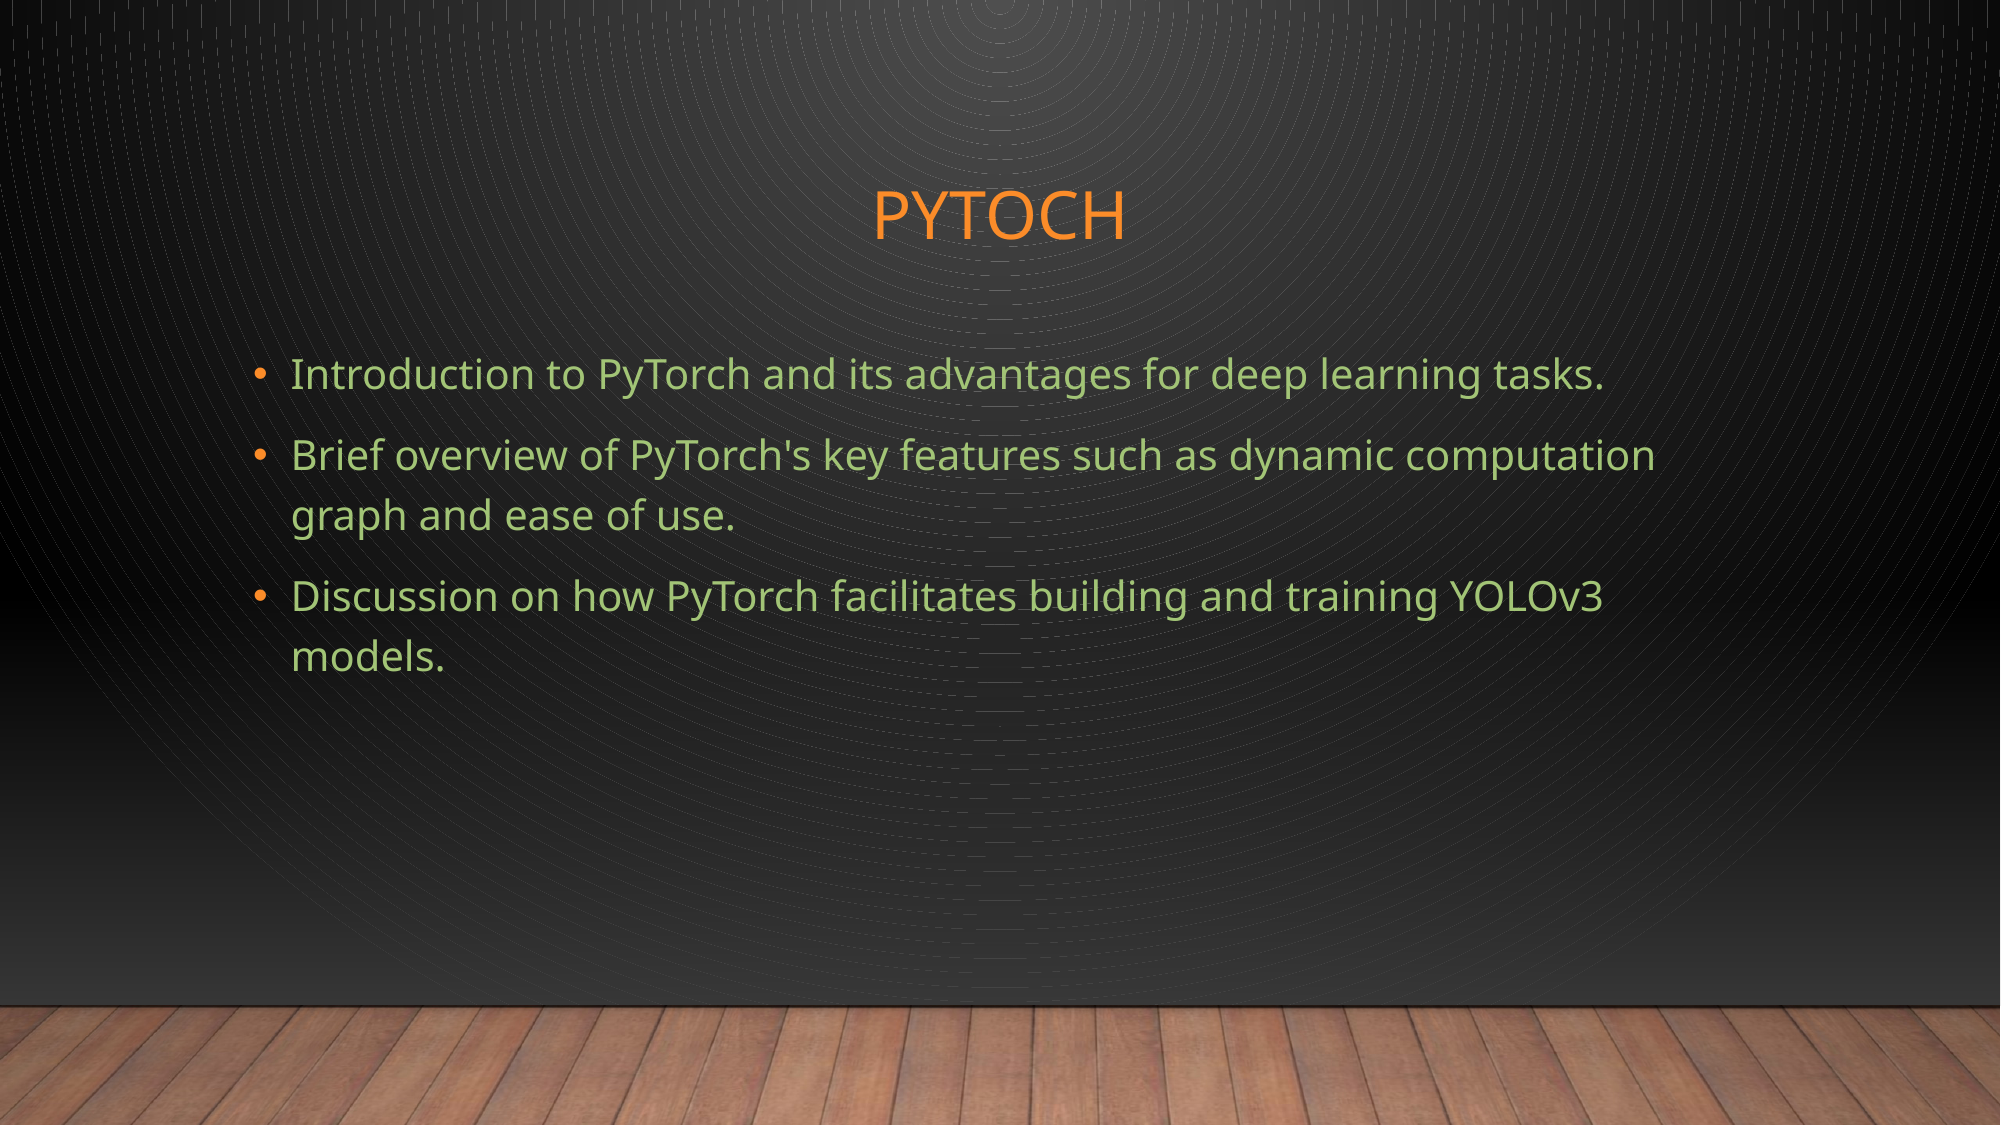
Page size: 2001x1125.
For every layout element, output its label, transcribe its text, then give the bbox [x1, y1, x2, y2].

picture [0, 1005, 2000, 1125]
list Introduction to PyTorch and its advantages for deep learning tasks. Brief overview of PyTorch's key features such as dynamic computation graph and ease of use. Discussion on how PyTorch facilitates building and training YOLOv3 models. [238, 330, 1763, 897]
title pytoch [238, 131, 1763, 305]
